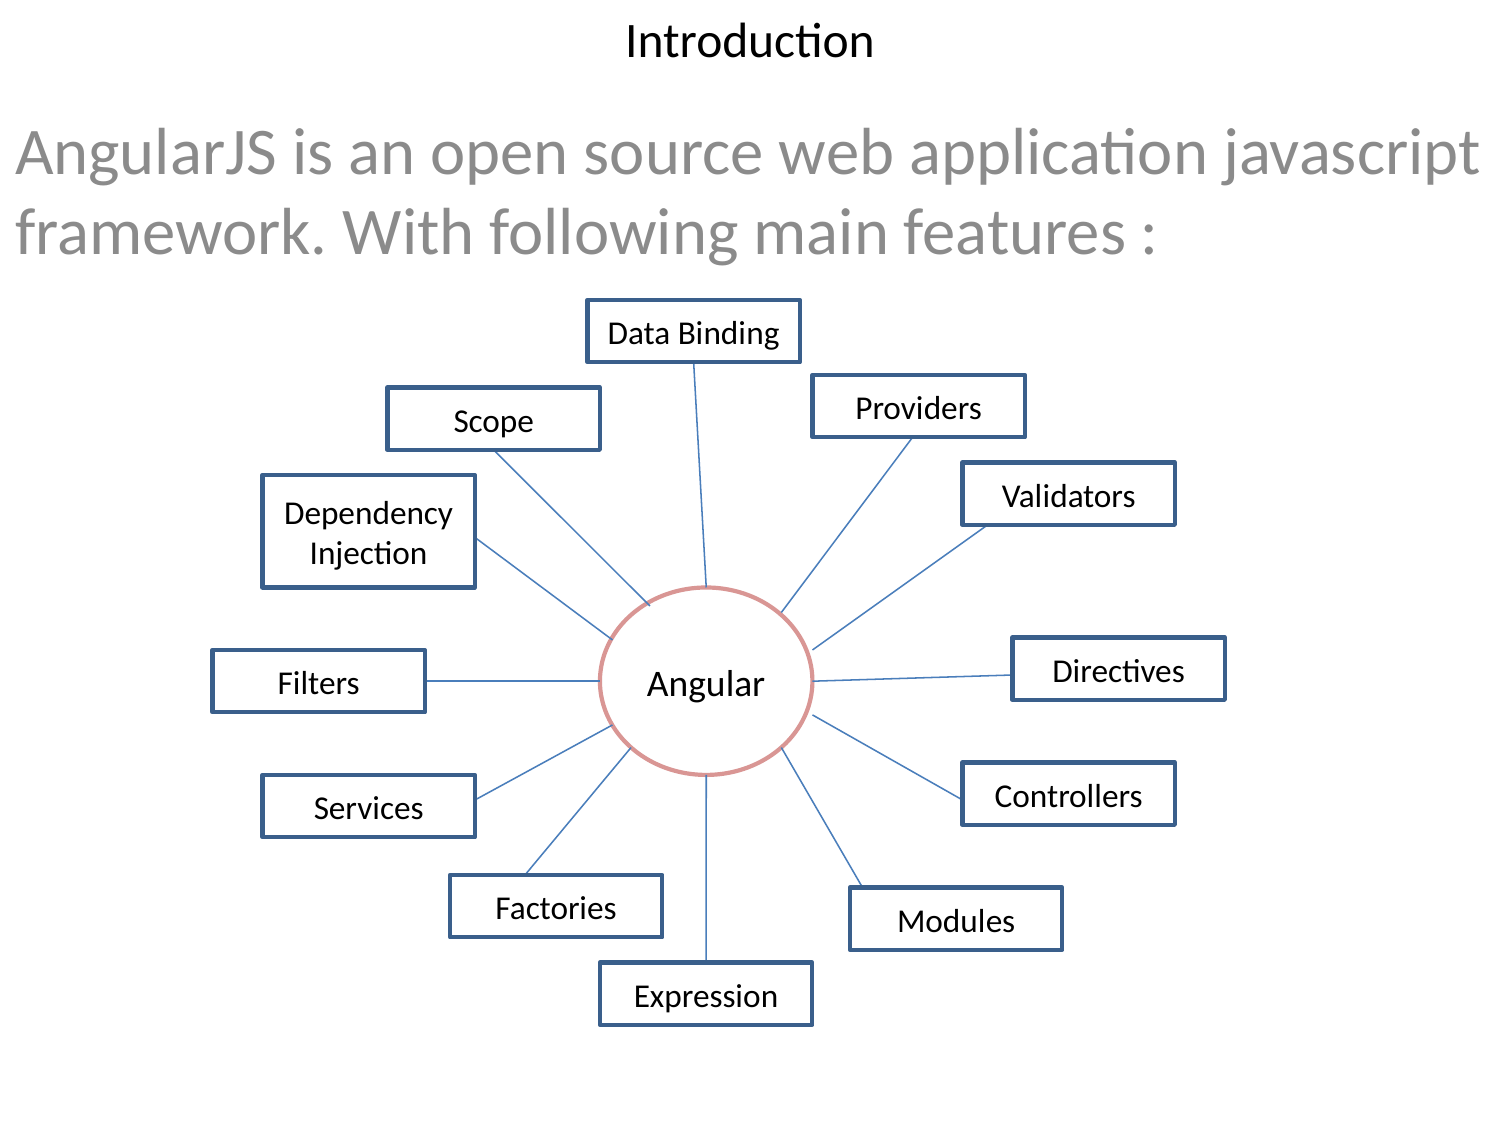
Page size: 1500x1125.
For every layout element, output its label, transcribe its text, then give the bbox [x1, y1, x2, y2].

subtitle AngularJS is an open source web application javascript framework. With following main features : [0, 99, 1500, 288]
text_box Scope [385, 385, 602, 452]
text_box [812, 524, 988, 651]
text_box Modules [848, 885, 1064, 952]
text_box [524, 747, 632, 876]
text_box Directives [1010, 635, 1227, 702]
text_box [812, 674, 1013, 682]
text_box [812, 714, 963, 801]
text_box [781, 437, 913, 613]
text_box Controllers [960, 760, 1177, 827]
text_box Filters [210, 648, 427, 714]
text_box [474, 537, 613, 641]
text_box Factories [448, 873, 664, 939]
text_box Validators [960, 460, 1177, 527]
title Introduction [0, 0, 1500, 75]
text_box Dependency Injection [260, 473, 477, 590]
text_box Angular [597, 585, 815, 778]
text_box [493, 449, 651, 607]
text_box Services [260, 773, 477, 839]
text_box Providers [810, 373, 1027, 439]
text_box Data Binding [585, 298, 802, 364]
text_box Expression [598, 960, 814, 1027]
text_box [781, 747, 863, 888]
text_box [474, 724, 613, 801]
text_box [693, 362, 707, 588]
